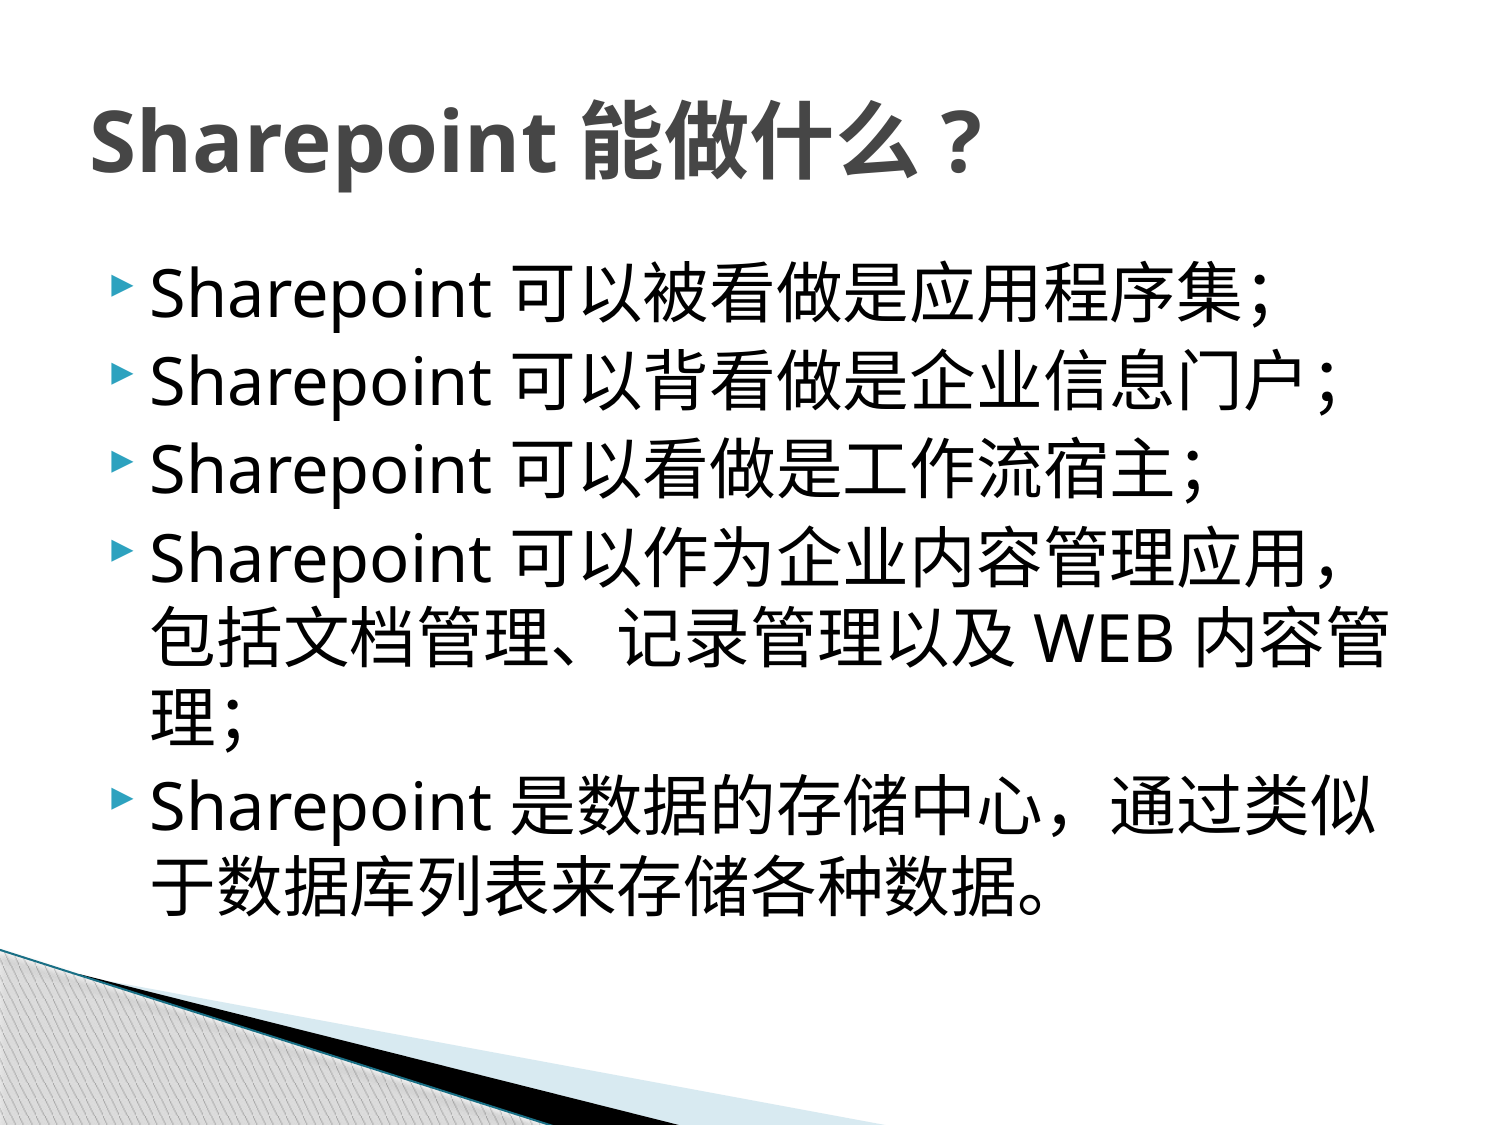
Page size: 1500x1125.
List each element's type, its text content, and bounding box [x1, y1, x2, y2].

list Sharepoint可以被看做是应用程序集； Sharepoint可以背看做是企业信息门户； Sharepoint可以看做是工作流宿主； Sharepoint可以作为企业内容管理应用，包括文档管理、记录管理以及WEB内容管理； Sharepoint是数据的存储中心，通过类似于数据库列表来存储各种数据。 [75, 243, 1425, 986]
title Sharepoint能做什么? [75, 45, 1425, 233]
